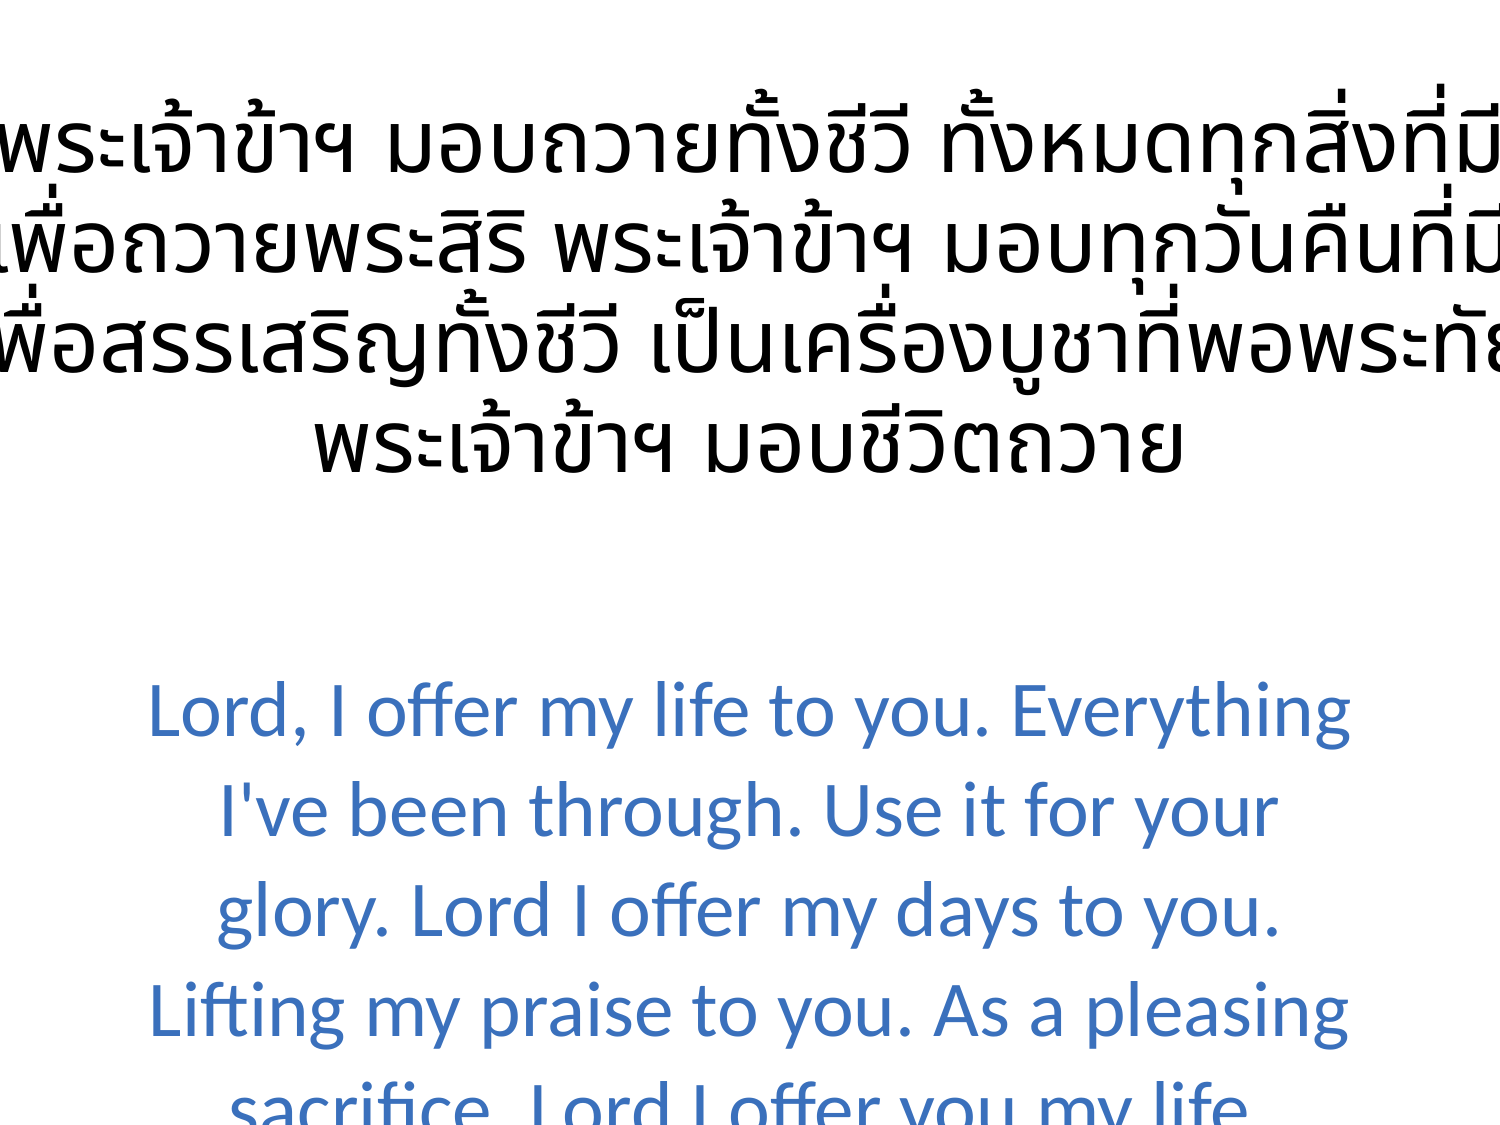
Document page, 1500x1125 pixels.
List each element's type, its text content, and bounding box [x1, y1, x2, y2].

text_box Lord, I offer my life to you. Everything I've been through. Use it for your glory. Lord I offer my days to you. Lifting my praise to you. As a pleasing sacrifice. Lord I offer you my life. [112, 600, 1388, 1125]
text_box พระเจ้าข้าฯ มอบถวายทั้งชีวี ทั้งหมดทุกสิ่งที่มี เพื่อถวายพระสิริ พระเจ้าข้าฯ มอบทุกวันคืนที่มี เพื่อสรรเสริญทั้งชีวี เป็นเครื่องบูชาที่พอพระทัย พระเจ้าข้าฯ มอบชีวิตถวาย [0, 37, 1500, 498]
